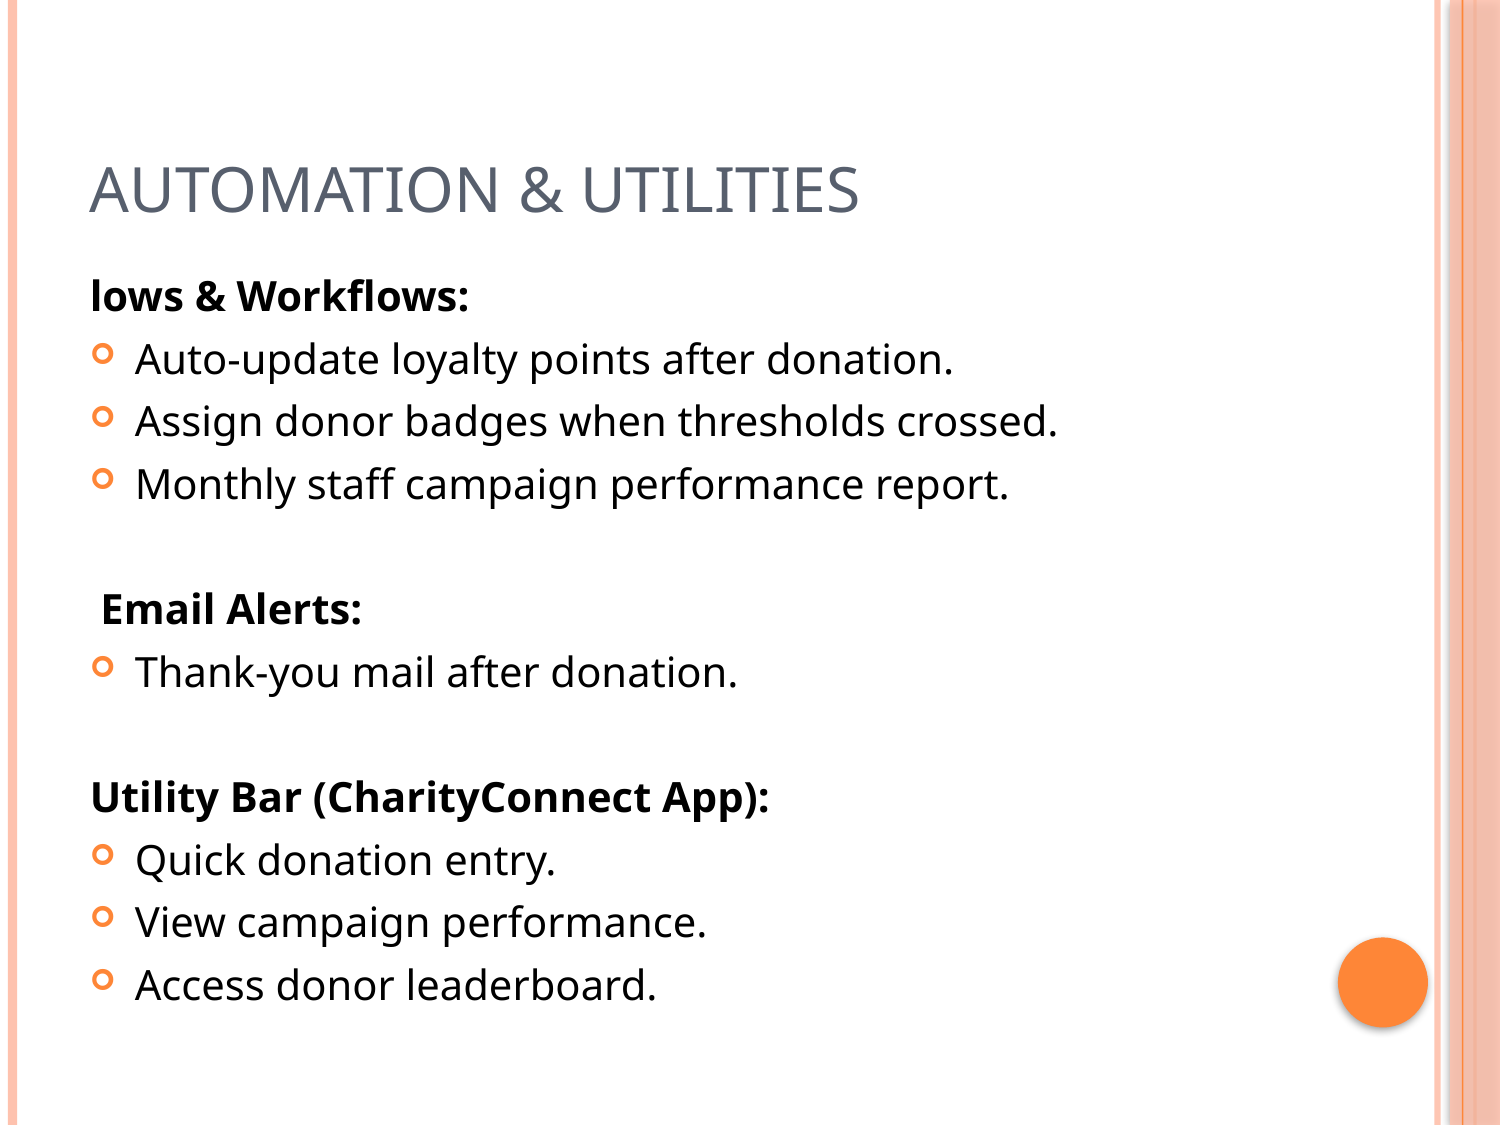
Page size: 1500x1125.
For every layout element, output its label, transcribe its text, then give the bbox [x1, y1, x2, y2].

list lows & Workflows: Auto-update loyalty points after donation. Assign donor badges when thresholds crossed. Monthly staff campaign performance report. Email Alerts: Thank-you mail after donation. Utility Bar (CharityConnect App): Quick donation entry. View campaign performance. Access donor leaderboard. [75, 262, 1300, 1062]
title Automation & Utilities [75, 45, 1300, 233]
